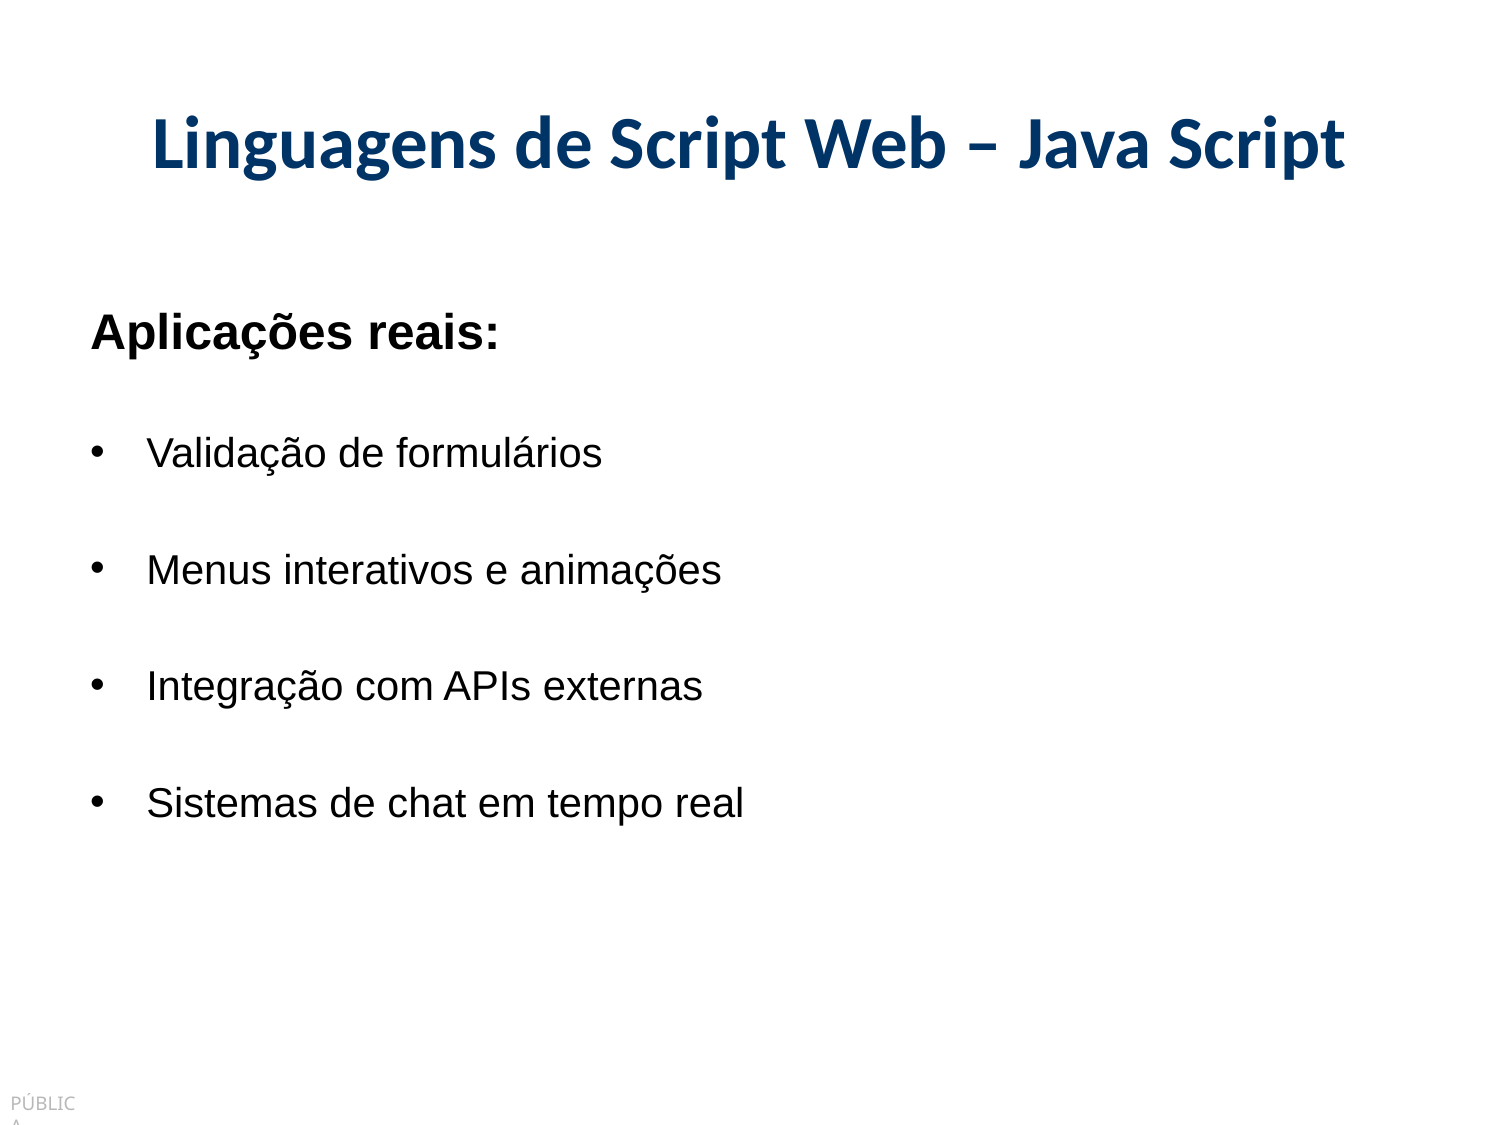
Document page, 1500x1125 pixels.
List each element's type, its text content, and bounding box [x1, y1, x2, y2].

list Aplicações reais: Validação de formulários Menus interativos e animações Integração com APIs externas Sistemas de chat em tempo real [75, 236, 1405, 889]
title Linguagens de Script Web – Java Script [75, 45, 1425, 233]
